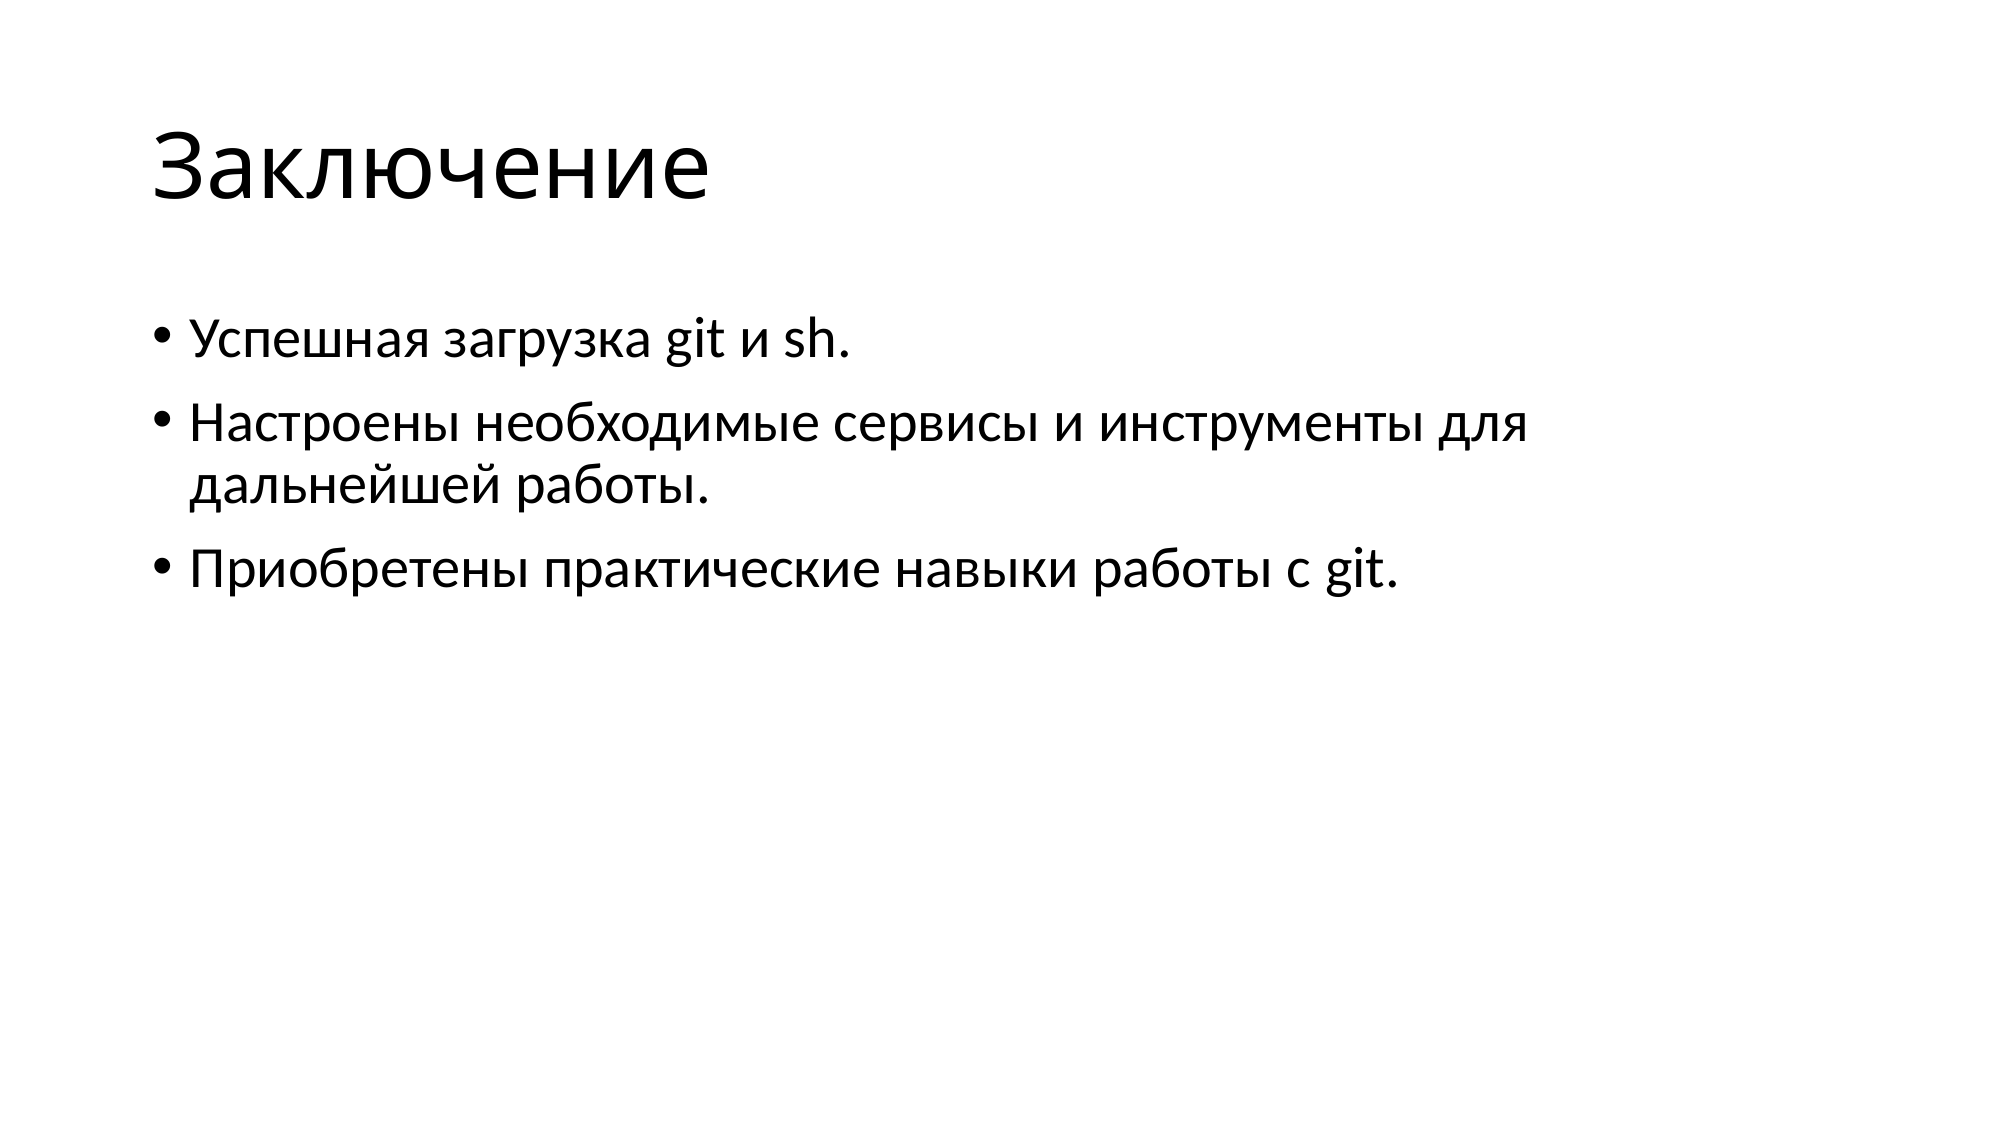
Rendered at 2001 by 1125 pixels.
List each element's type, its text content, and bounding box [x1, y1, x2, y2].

list Успешная загрузка git и sh. Настроены необходимые сервисы и инструменты для дальнейшей работы. Приобретены практические навыки работы с git. [137, 299, 1863, 1014]
title Заключение [137, 59, 1863, 278]
